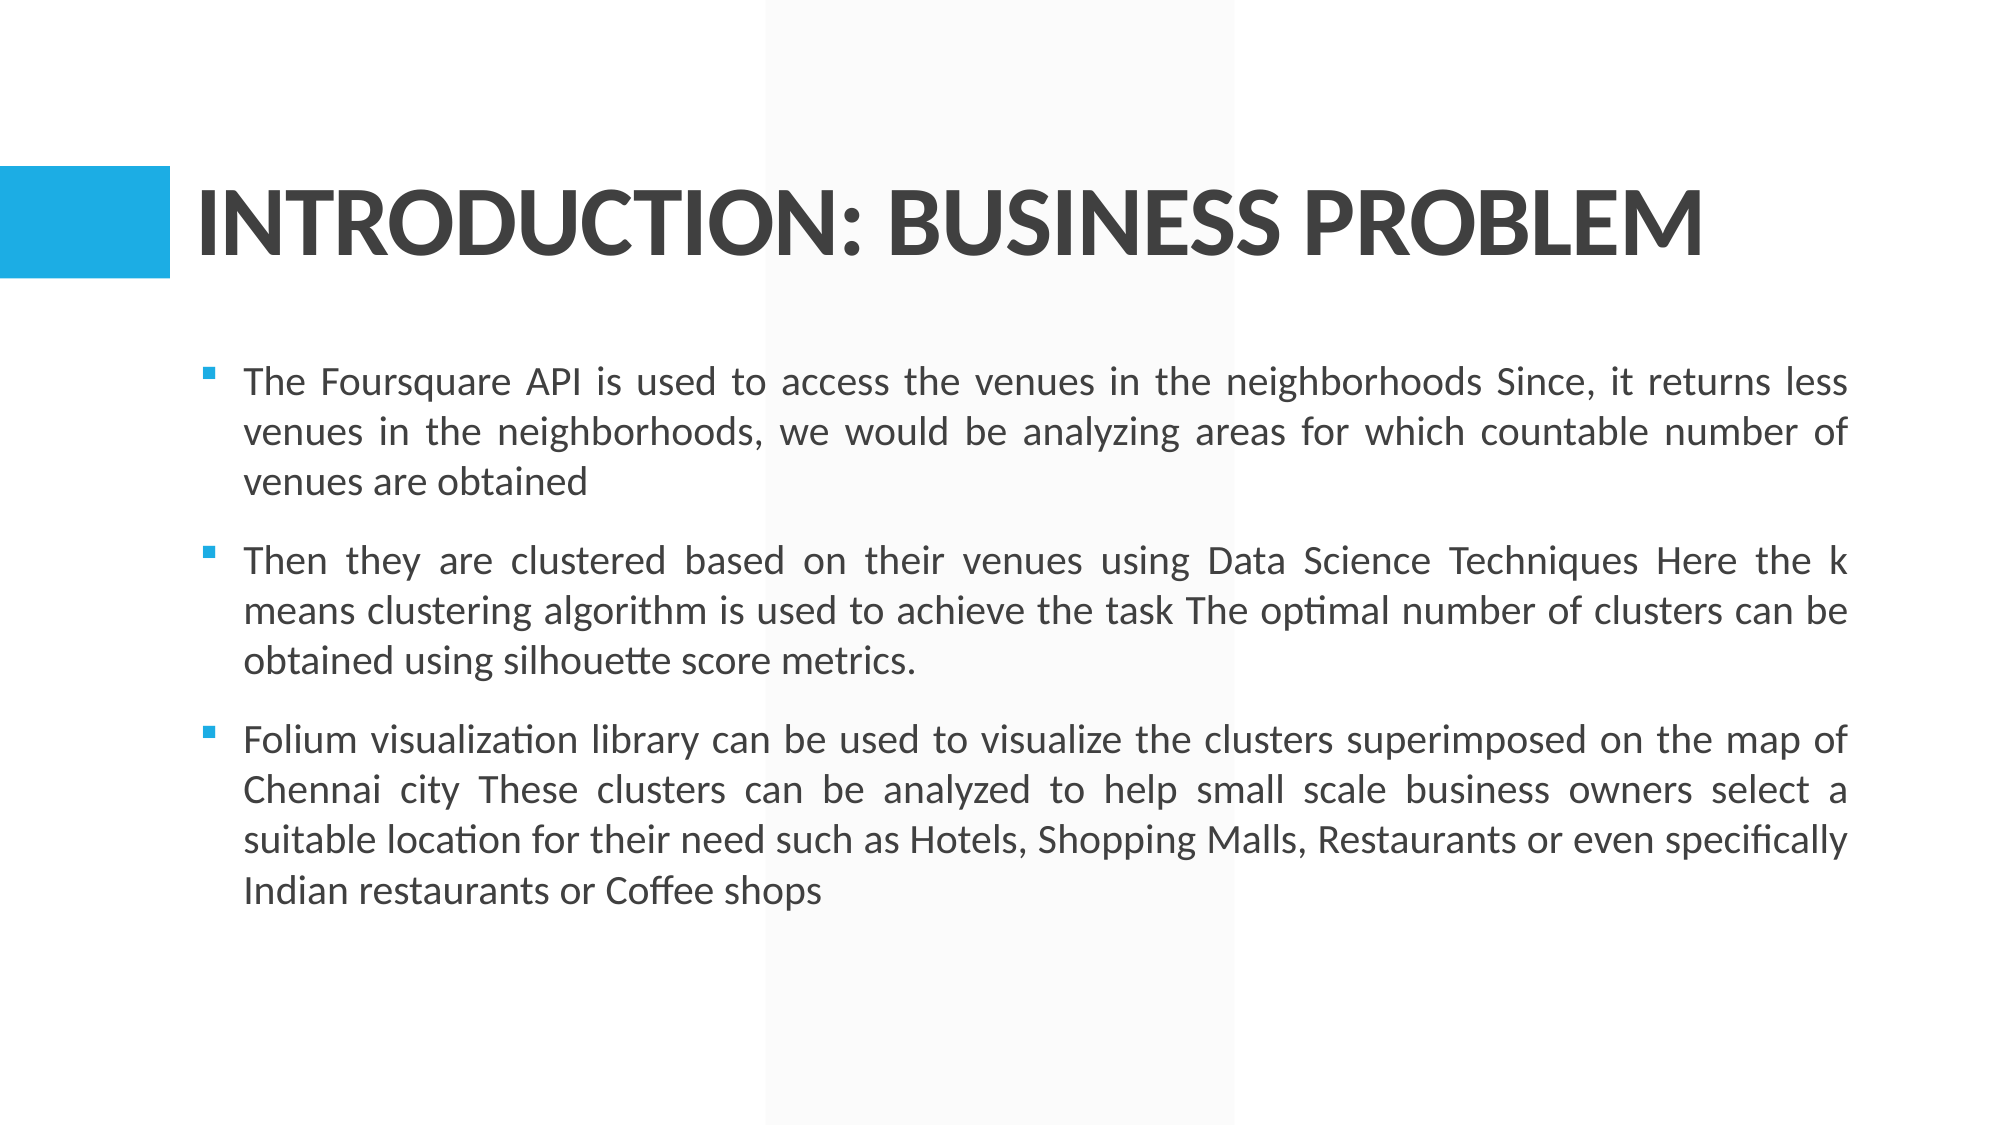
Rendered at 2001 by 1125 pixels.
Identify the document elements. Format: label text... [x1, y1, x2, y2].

title INTRODUCTION: BUSINESS PROBLEM [180, 47, 1830, 285]
list The Foursquare API is used to access the venues in the neighborhoods Since, it returns less venues in the neighborhoods, we would be analyzing areas for which countable number of venues are obtained Then they are clustered based on their venues using Data Science Techniques Here the k means clustering algorithm is used to achieve the task The optimal number of clusters can be obtained using silhouette score metrics. Folium visualization library can be used to visualize the clusters superimposed on the map of Chennai city These clusters can be analyzed to help small scale business owners select a suitable location for their need such as Hotels, Shopping Malls, Restaurants or even specifically Indian restaurants or Coffee shops [199, 345, 1850, 963]
